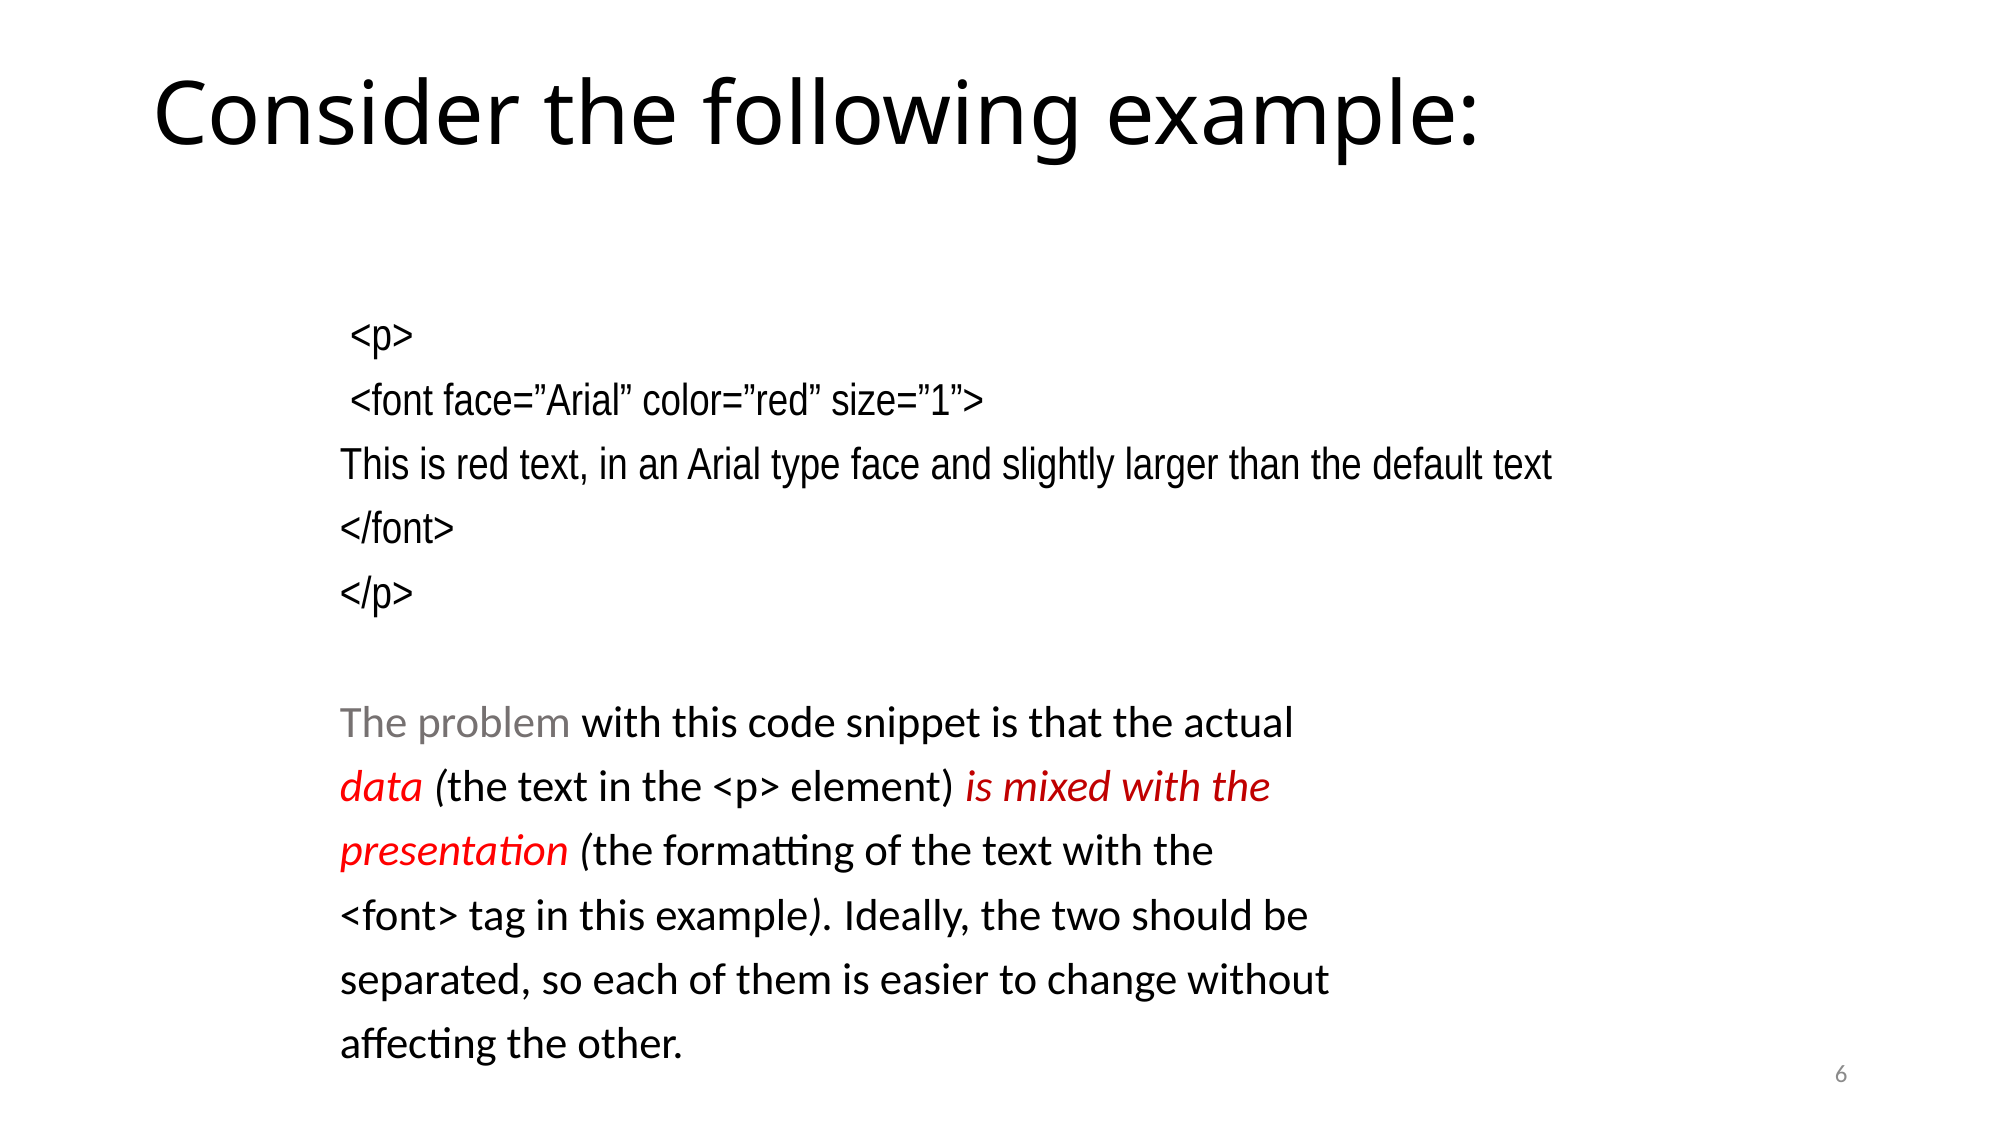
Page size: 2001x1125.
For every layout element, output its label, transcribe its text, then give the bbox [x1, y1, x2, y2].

slide_number 6 [1412, 1042, 1863, 1103]
list <p> <font face=”Arial” color=”red” size=”1”> This is red text, in an Arial type face and slightly larger than the default text </font> </p> The problem with this code snippet is that the actual data (the text in the <p> element) is mixed with the presentation (the formatting of the text with the <font> tag in this example). Ideally, the two should be separated, so each of them is easier to change without affecting the other. [324, 304, 1675, 1079]
title Consider the following example: [137, 59, 1863, 278]
